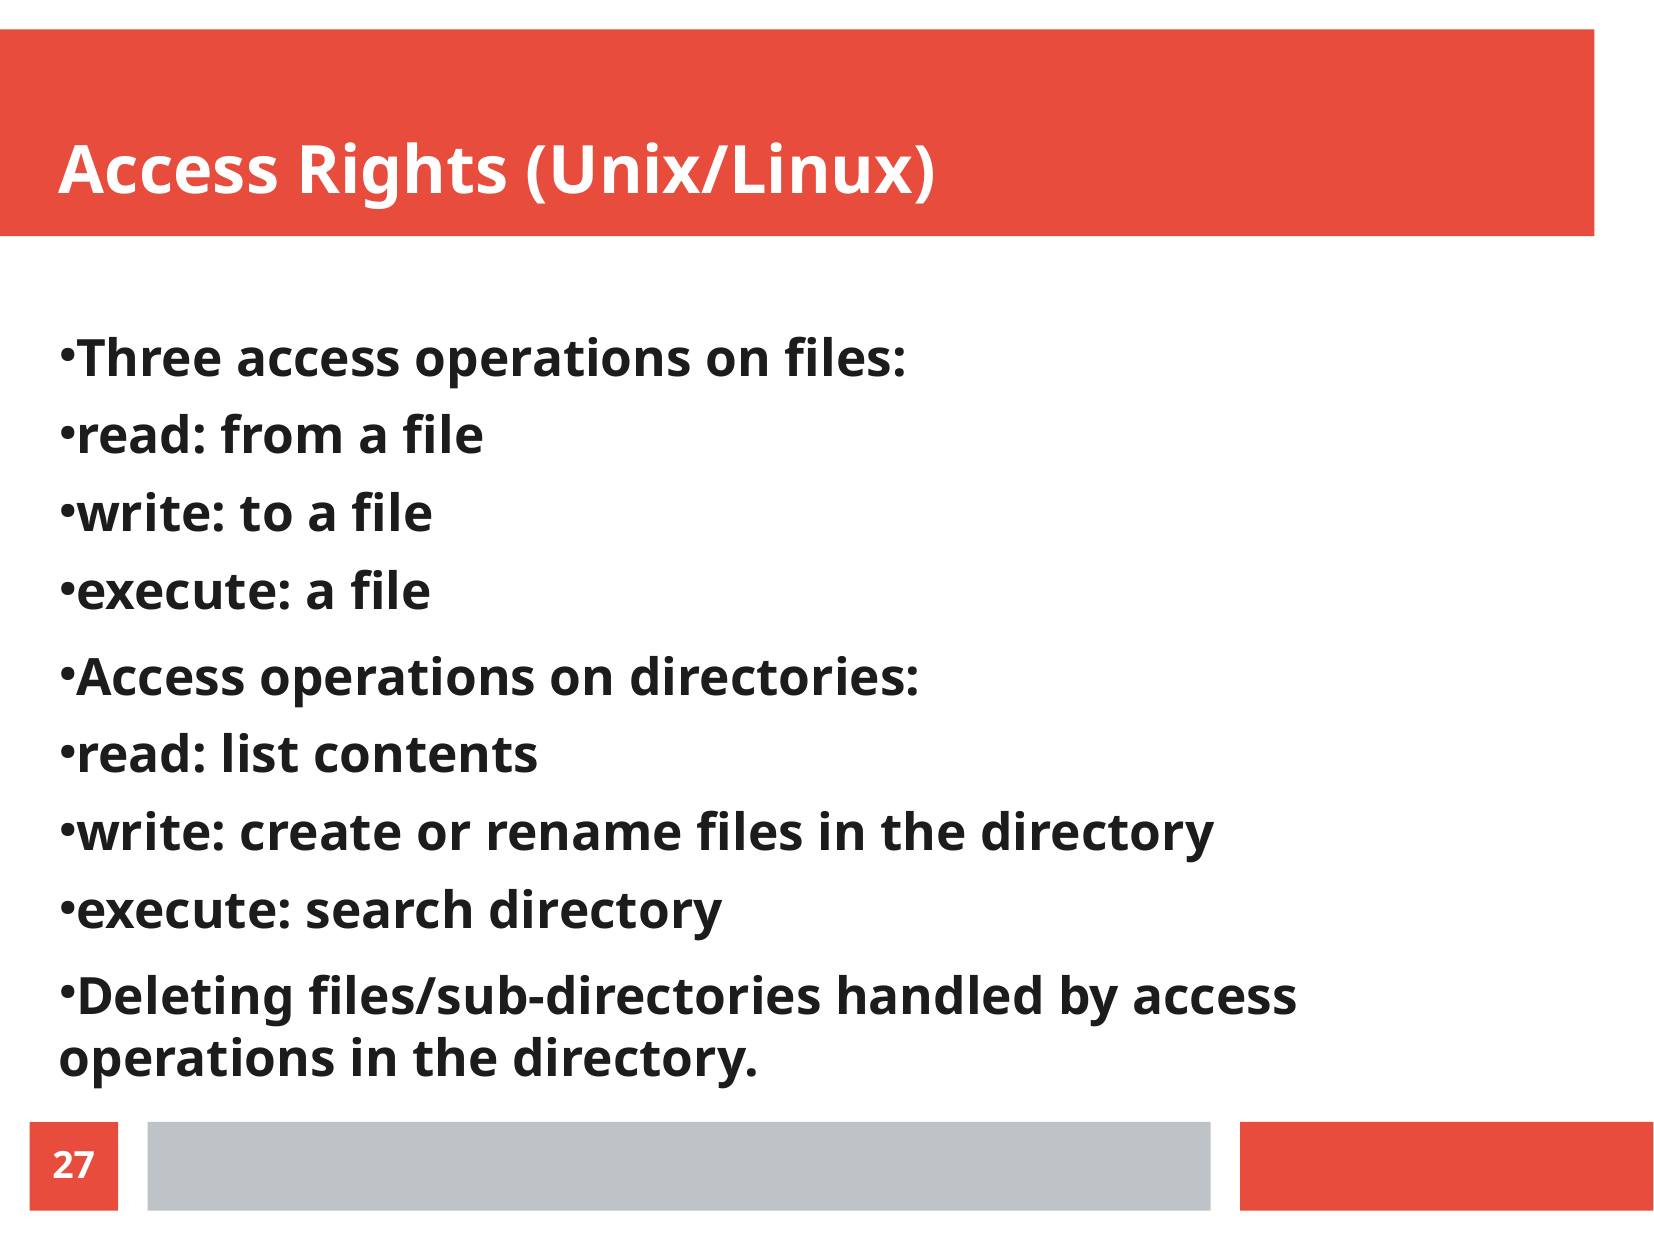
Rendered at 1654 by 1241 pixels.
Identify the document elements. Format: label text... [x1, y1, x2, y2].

title Access Rights (Unix/Linux) [59, 59, 1595, 207]
slide_number 27 [29, 1122, 119, 1211]
list Three access operations on files: read: from a file write: to a file execute: a file Access operations on directories: read: list contents write: create or rename files in the directory execute: search directory Deleting files/sub-directories handled by access operations in the directory. [59, 324, 1565, 1093]
